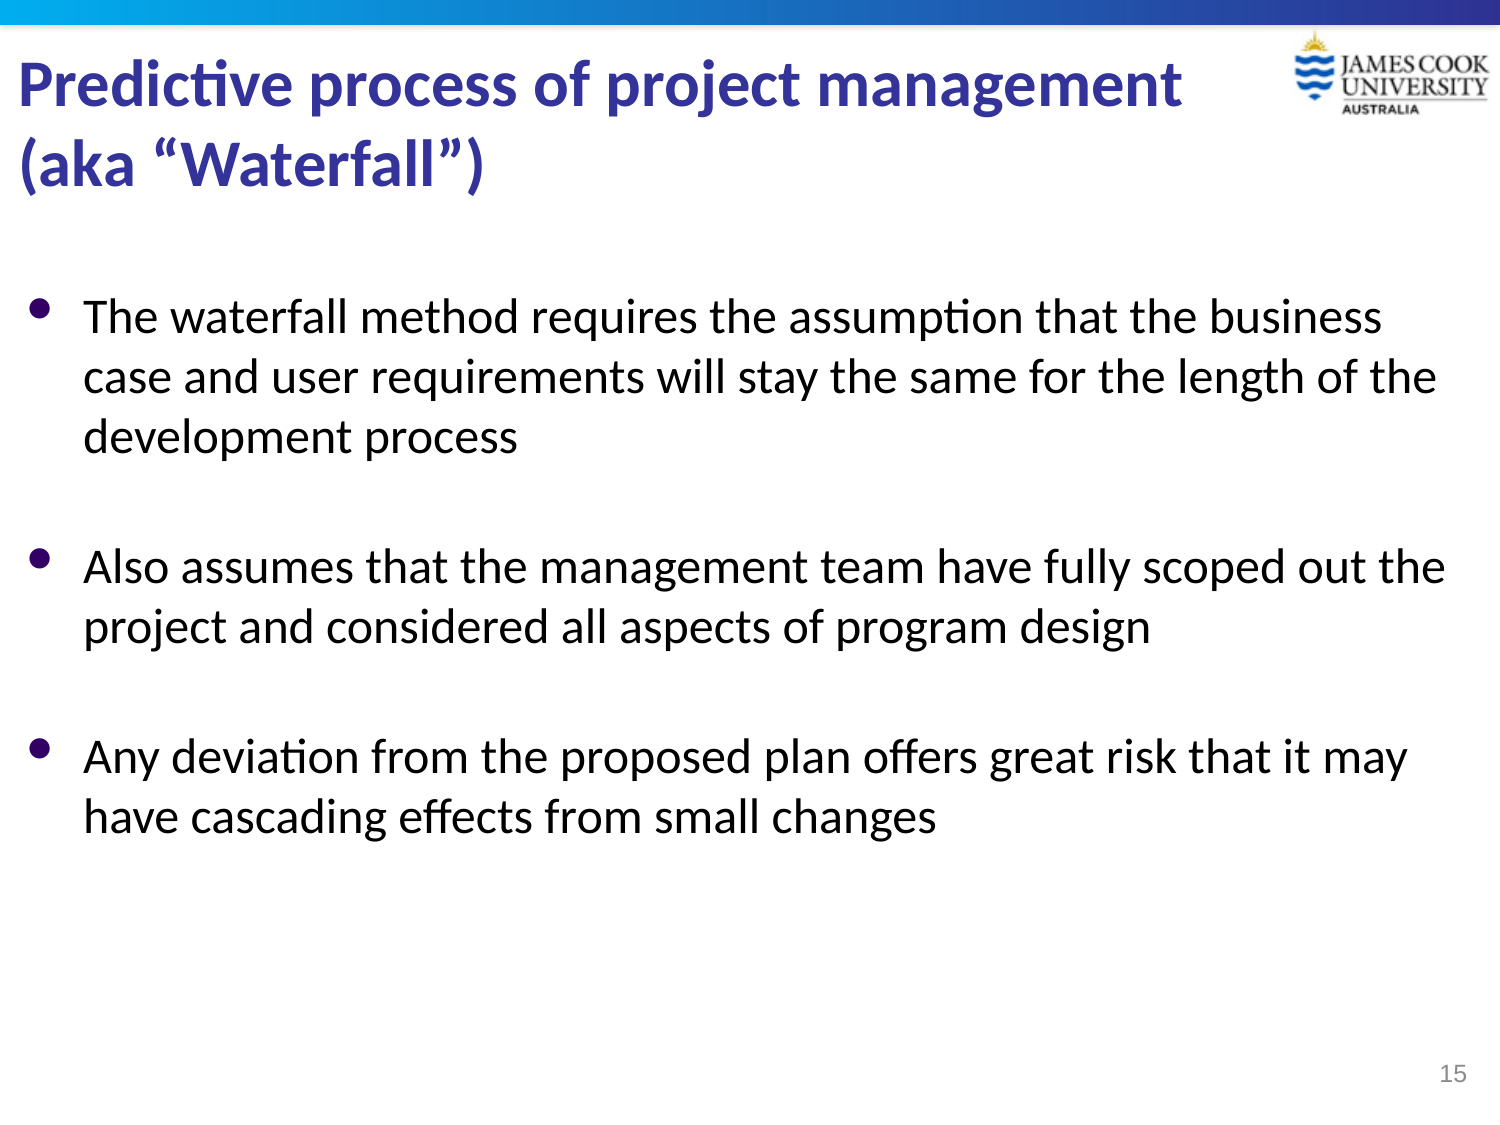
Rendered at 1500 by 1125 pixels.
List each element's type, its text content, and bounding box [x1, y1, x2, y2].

picture [1287, 25, 1500, 123]
slide_number 15 [1074, 1042, 1483, 1103]
list The waterfall method requires the assumption that the business case and user requirements will stay the same for the length of the development process Also assumes that the management team have fully scoped out the project and considered all aspects of program design Any deviation from the proposed plan offers great risk that it may have cascading effects from small changes [11, 276, 1477, 1029]
title Predictive process of project management (aka “Waterfall”) [3, 32, 1411, 219]
